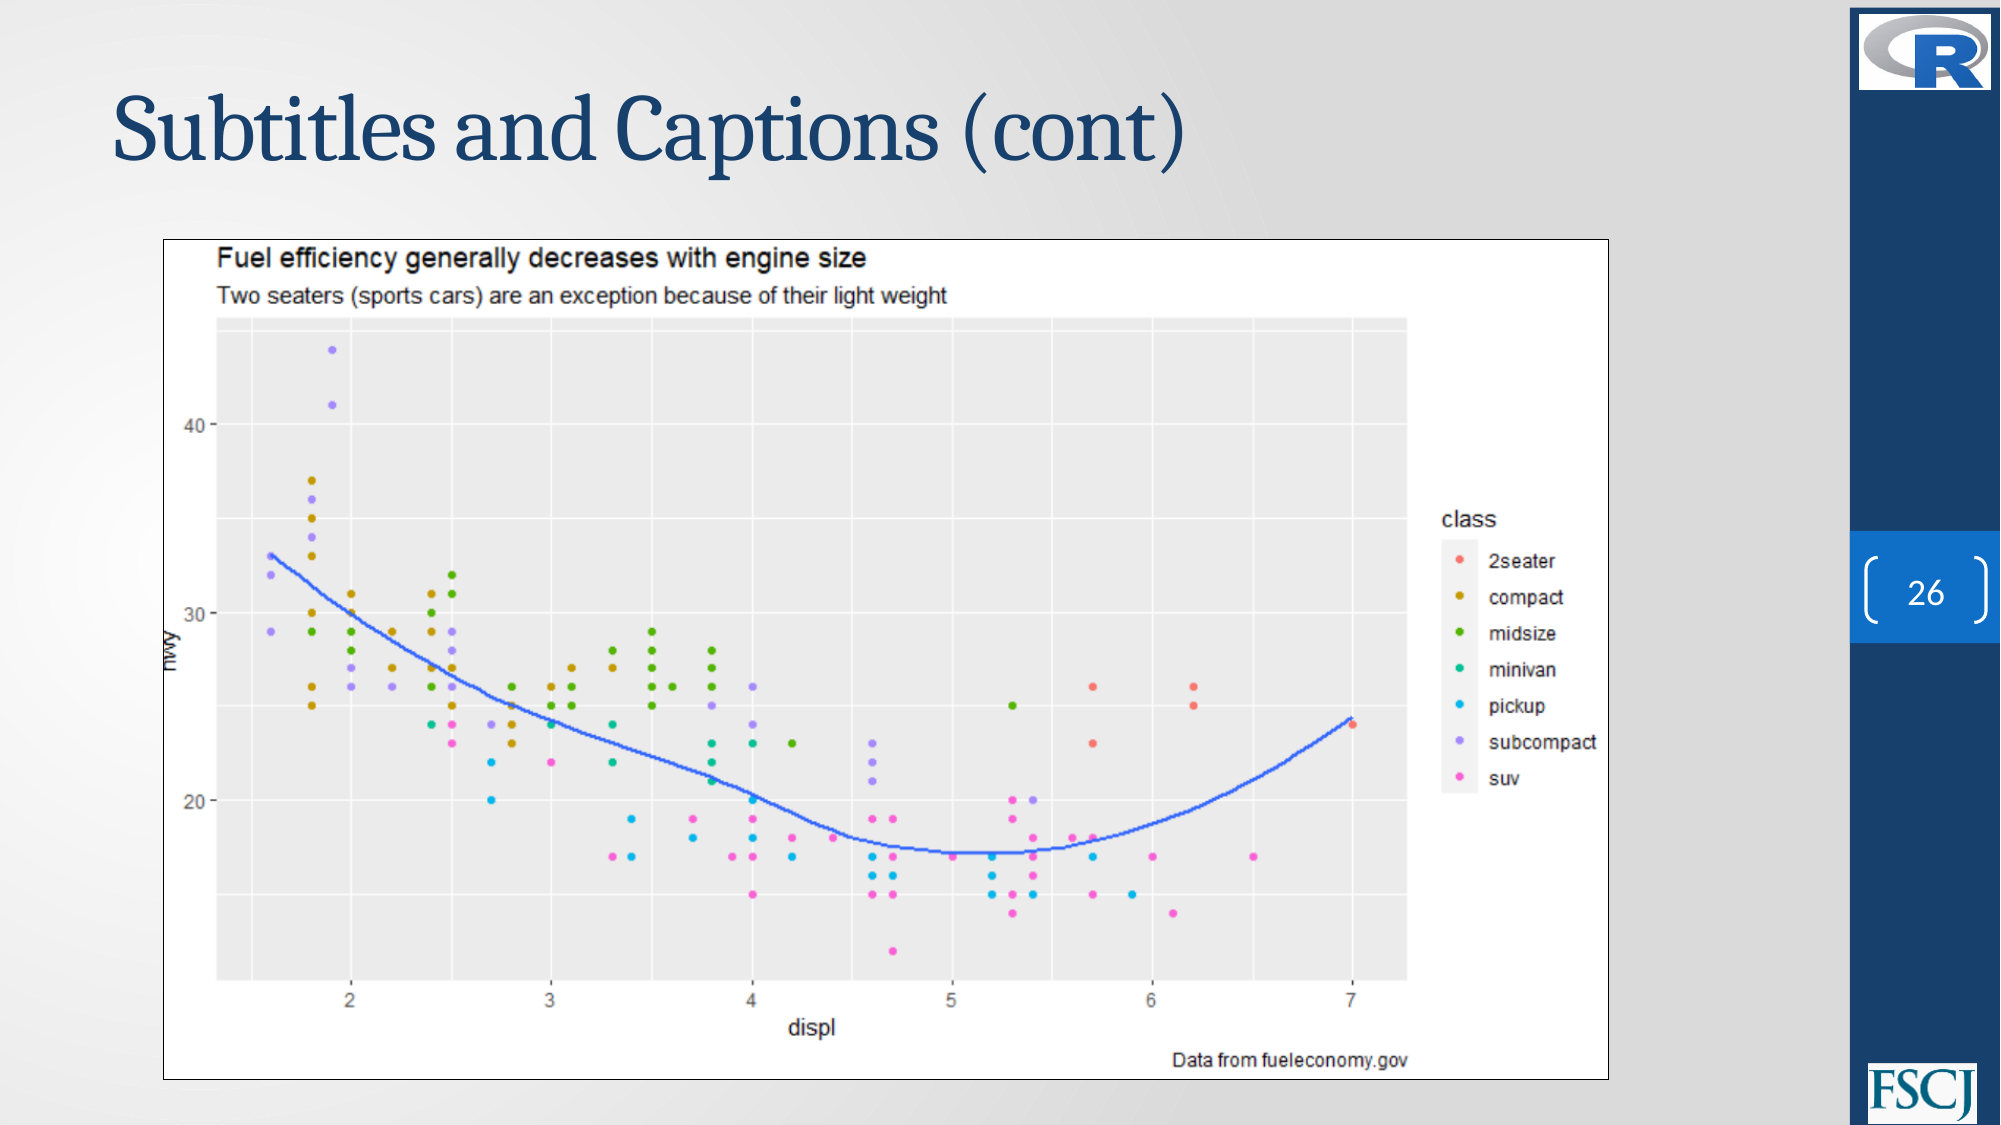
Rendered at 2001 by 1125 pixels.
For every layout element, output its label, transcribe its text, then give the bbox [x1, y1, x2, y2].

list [163, 239, 1609, 1081]
slide_number 26 [1864, 555, 1988, 624]
picture [1859, 14, 1991, 90]
title Subtitles and Captions (cont) [99, 45, 1767, 200]
picture [1868, 1063, 1977, 1124]
